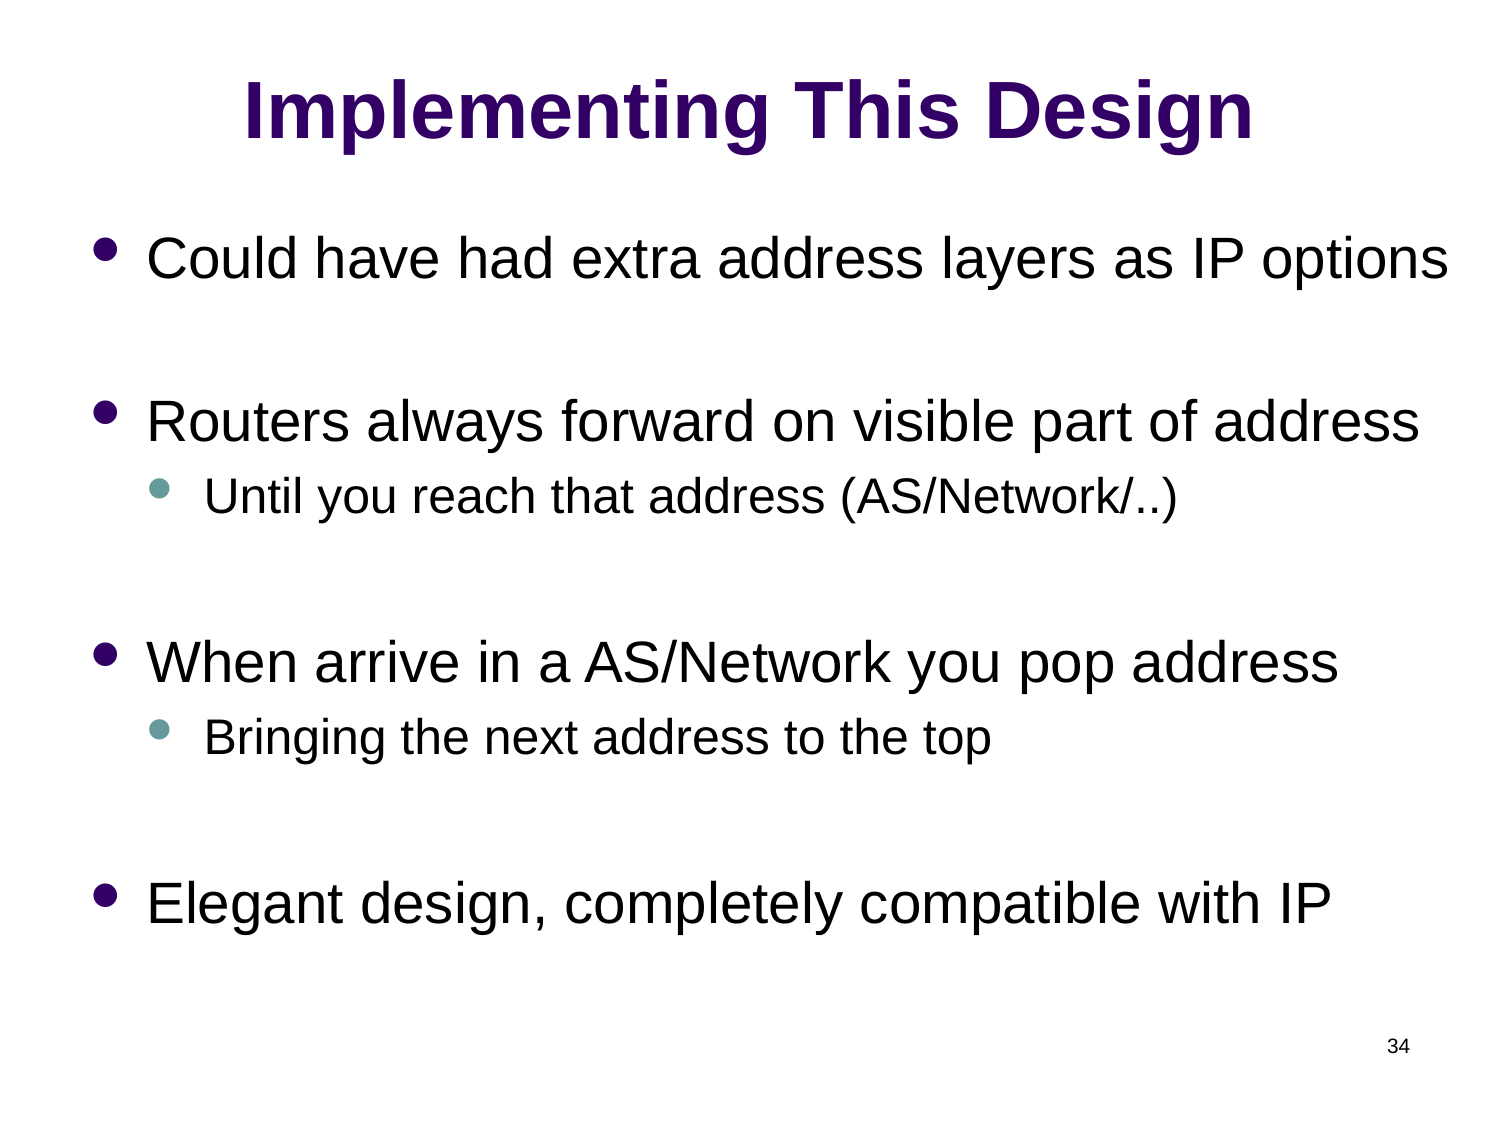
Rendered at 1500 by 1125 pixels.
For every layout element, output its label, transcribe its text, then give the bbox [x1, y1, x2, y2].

title Implementing This Design [0, 20, 1500, 163]
slide_number 34 [1074, 1024, 1426, 1101]
list Could have had extra address layers as IP options Routers always forward on visible part of address Until you reach that address (AS/Network/..) When arrive in a AS/Network you pop address Bringing the next address to the top Elegant design, completely compatible with IP [75, 212, 1475, 1006]
